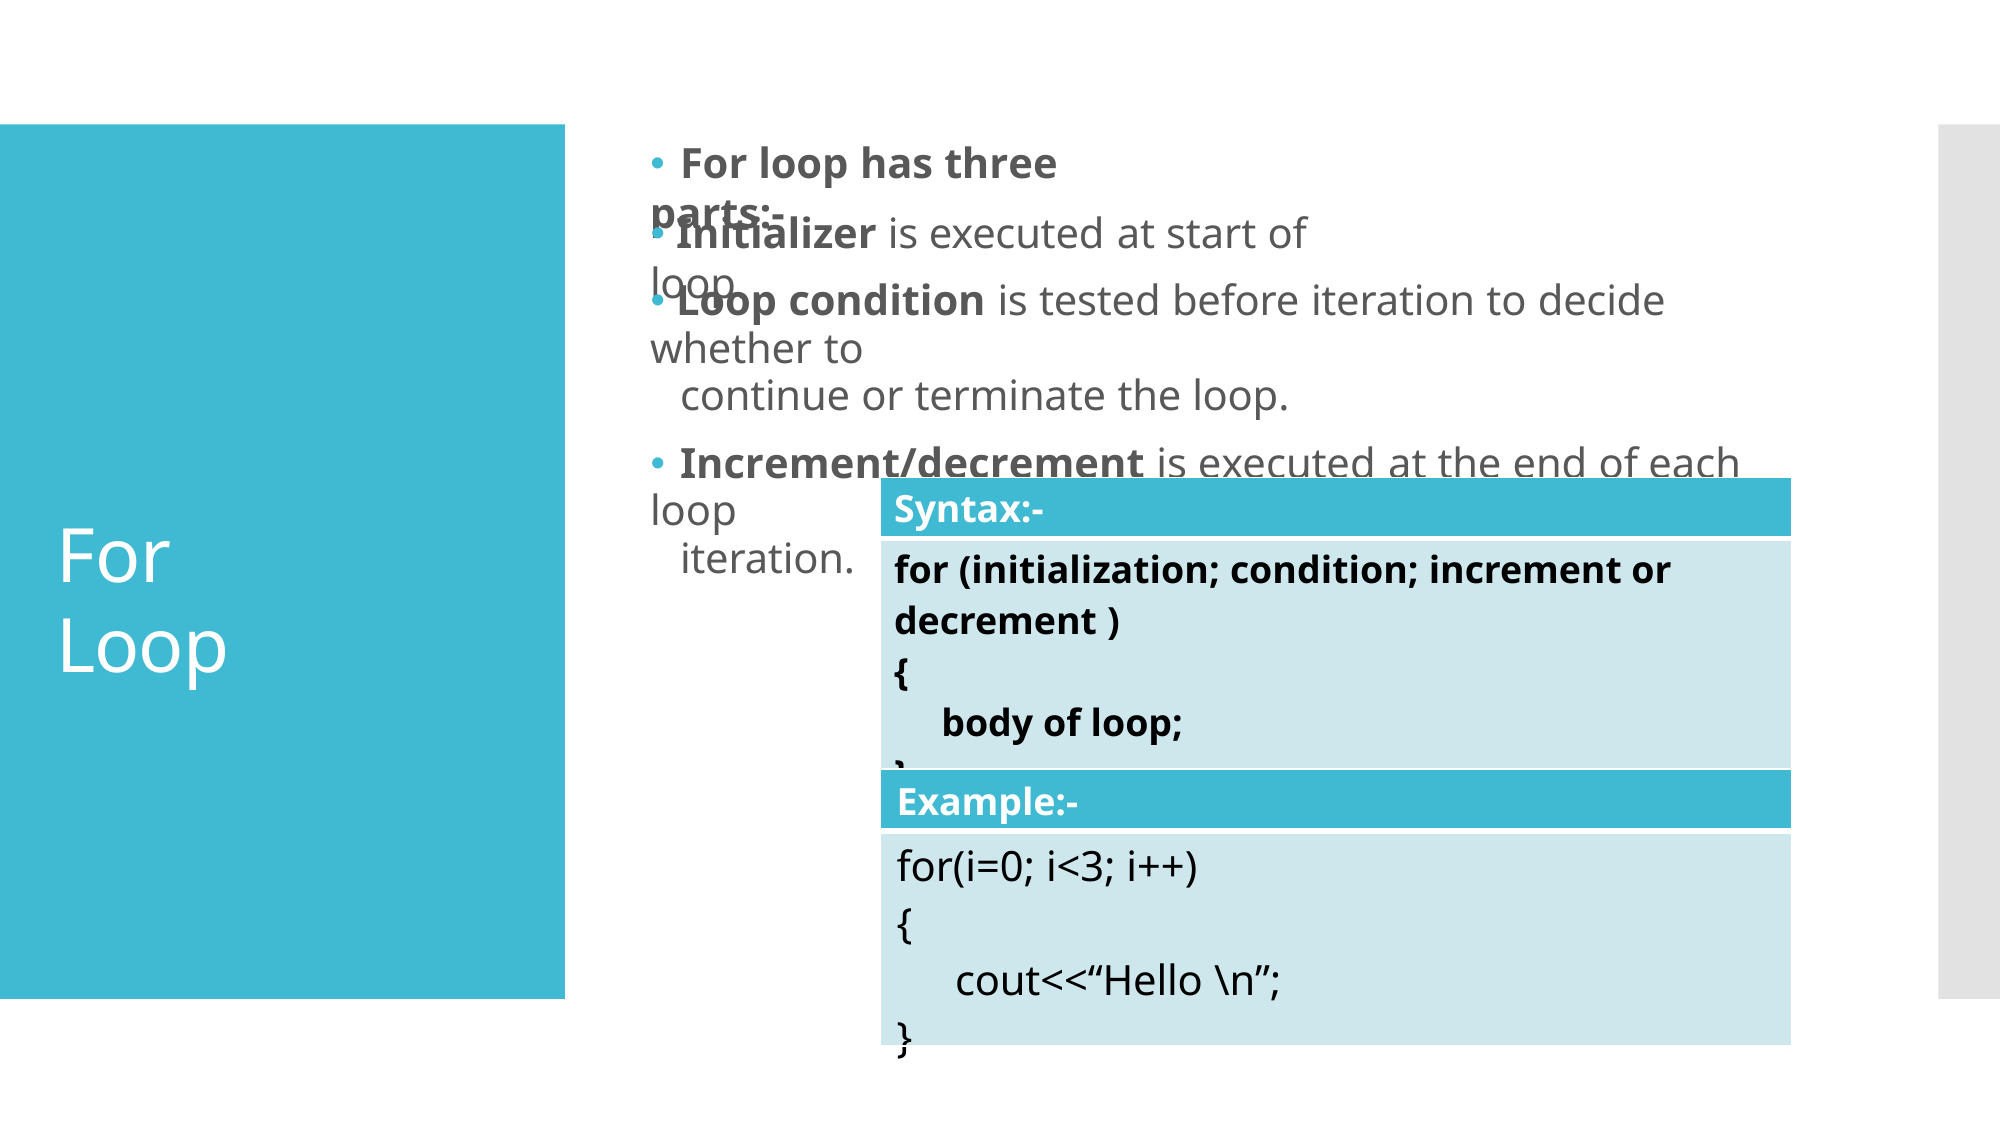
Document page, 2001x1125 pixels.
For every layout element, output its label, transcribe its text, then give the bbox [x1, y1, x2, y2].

text_box For Loop [54, 505, 326, 688]
table_header Syntax:- [881, 478, 1791, 536]
table_cell for (initialization; condition; increment or decrement ) { body of loop; } [881, 541, 1791, 768]
text_box 🞄 Loop condition is tested before iteration to decide whether to continue or terminate the loop. 🞄 Increment/decrement is executed at the end of each loop iteration. [647, 274, 1750, 582]
table_cell Example:- [881, 770, 1791, 828]
title 🞄 Initializer is executed at start of loop. [647, 204, 1324, 274]
table_cell for(i=0; i<3; i++) { cout<<“Hello \n”; } [881, 834, 1791, 1045]
text_box 🞄 For loop has three parts:- [647, 134, 1133, 204]
